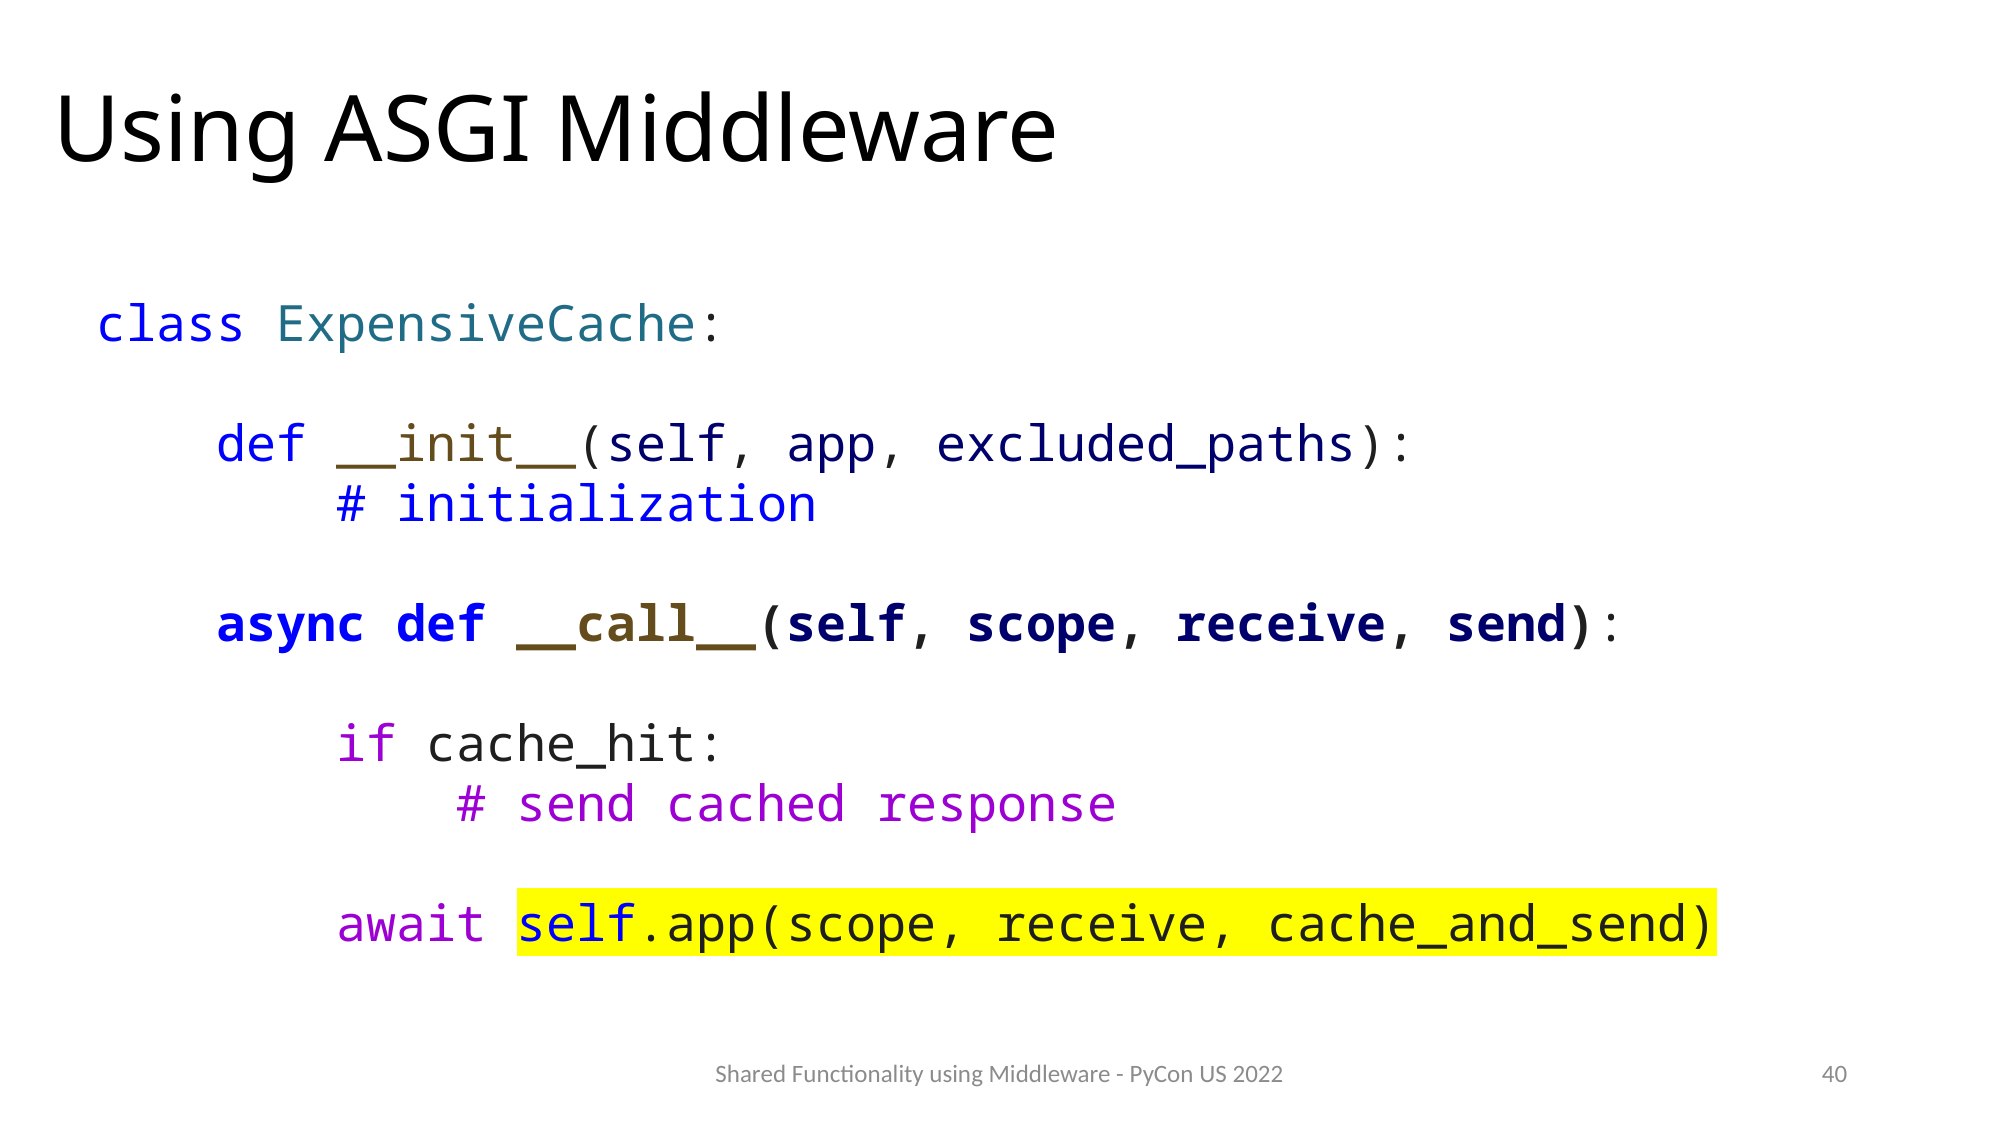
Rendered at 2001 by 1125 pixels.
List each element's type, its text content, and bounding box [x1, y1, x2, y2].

text_box class ExpensiveCache: def __init__(self, app, excluded_paths): # initialization async def __call__(self, scope, receive, send): if cache_hit: # send cached response await self.app(scope, receive, cache_and_send) [82, 283, 1943, 1019]
slide_number 40 [1412, 1042, 1863, 1103]
title Using ASGI Middleware [38, 19, 1612, 245]
footer Shared Functionality using Middleware - PyCon US 2022 [662, 1042, 1338, 1103]
